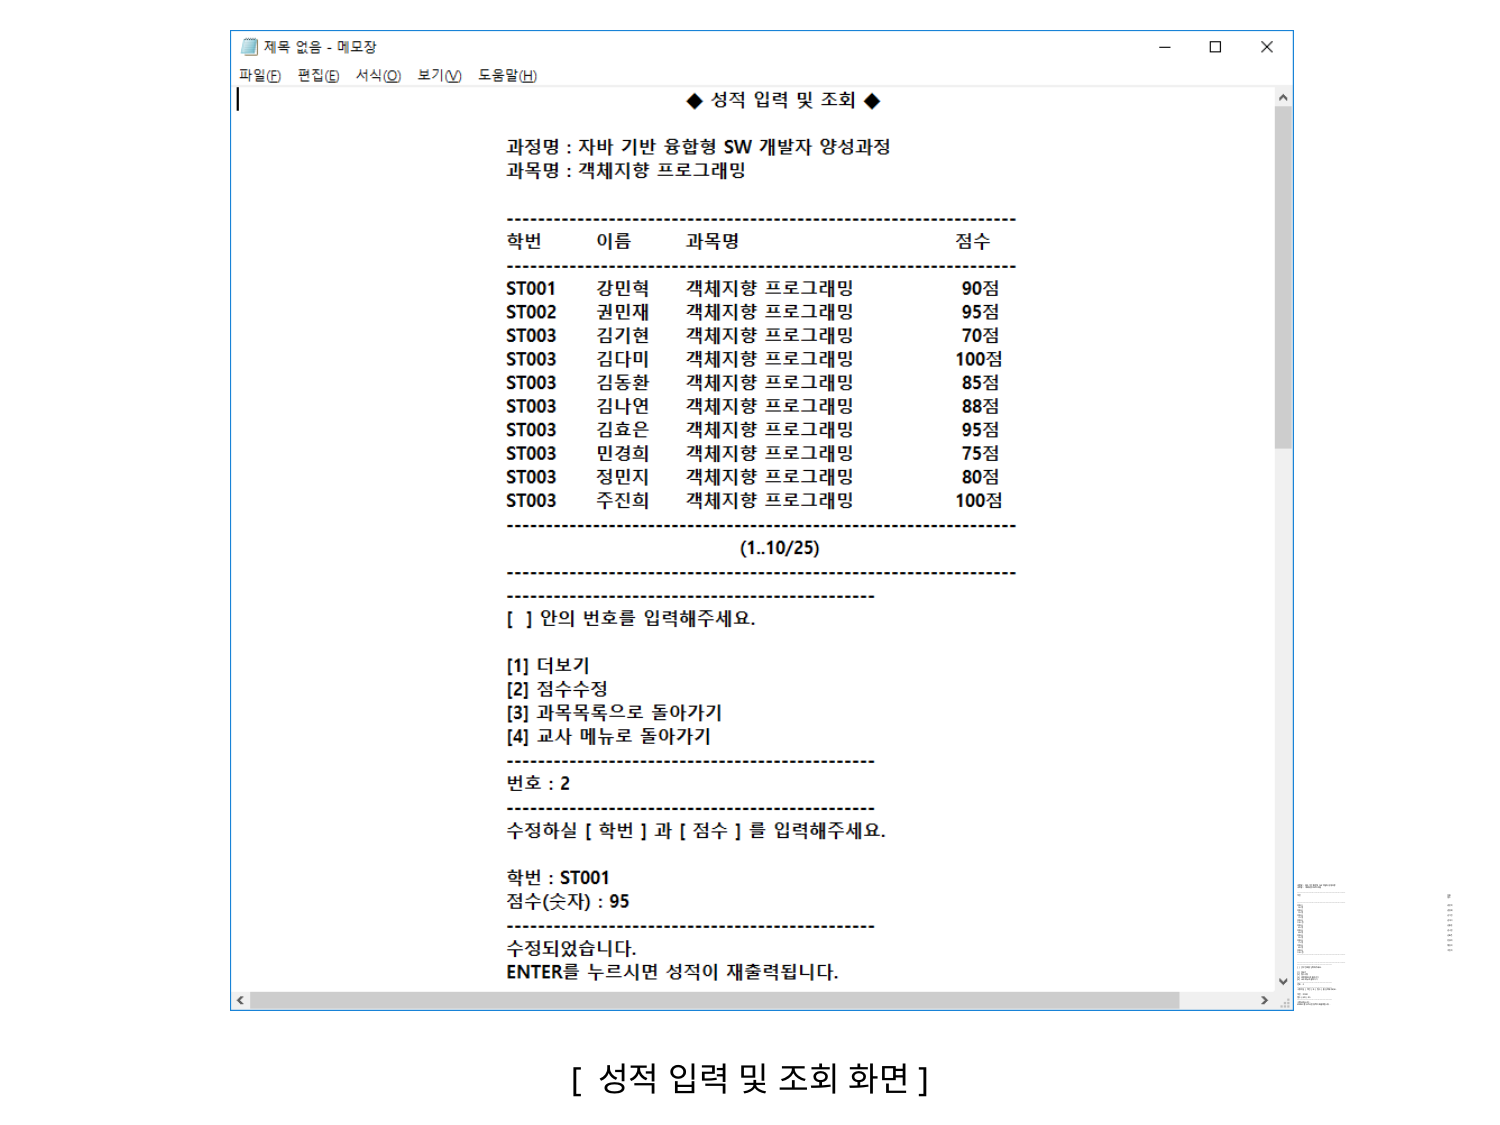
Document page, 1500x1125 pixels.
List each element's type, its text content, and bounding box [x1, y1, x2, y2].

text_box ◆ 성적 입력 및 조회 ◆ 과정명 : 자바 기반 융합형 SW 개발자 양성과정 과목명 : 객체지향 프로그래밍 ----------------------------------------------------------------- 학번 이름 과목명 점수 ----------------------------------------------------------------- ST001 강민혁 객체지향 프로그래밍 90점 ST002 권민재 객체지향 프로그래밍 95점 ST003 김기현 객체지향 프로그래밍 70점 ST003 김다미 객체지향 프로그래밍 100점 ST003 김동환 객체지향 프로그래밍 85점 ST003 김나연 객체지향 프로그래밍 88점 ST003 김효은 객체지향 프로그래밍 95점 ST003 민경희 객체지향 프로그래밍 75점 ST003 정민지 객체지향 프로그래밍 80점 ST003 주진희 객체지향 프로그래밍 100점 ----------------------------------------------------------------- (1..10/25) ----------------------------------------------------------------- ----------------------------------------------- [ ] 안의 번호를 입력해주세요. [1] 더보기 [2] 점수수정 [3] 과목목록으로 돌아가기 [4] 교사 메뉴로 돌아가기 ----------------------------------------------- 번호 : 2 ----------------------------------------------- 수정하실 [ 학번] 과 [ 점수] 를 입력해주세요. 학번 : ST001 점수(숫자) : 95 ----------------------------------------------- 수정되었습니다. ENTER를 누르시면 성적이 재출력됩니다. [1299, 869, 1500, 1014]
text_box [ 성적 입력 및 조회 화면] [556, 1050, 944, 1106]
picture [229, 30, 1294, 1012]
